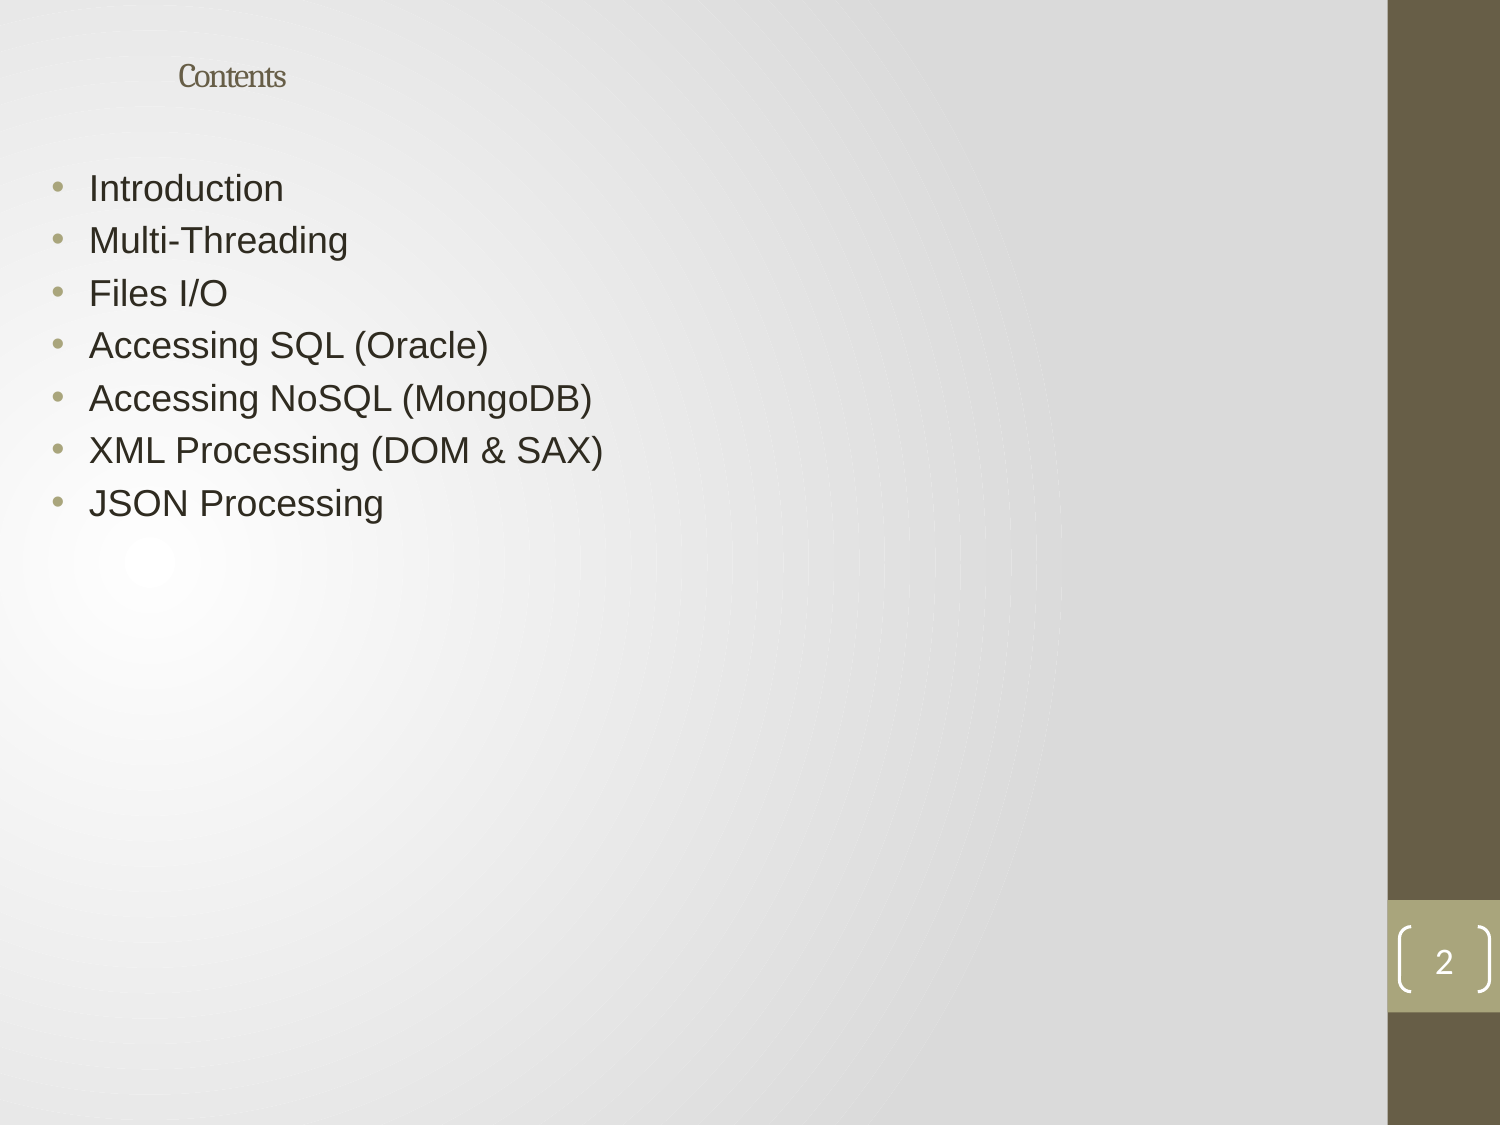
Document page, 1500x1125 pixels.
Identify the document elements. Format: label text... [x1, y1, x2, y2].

slide_number 2 [1397, 925, 1492, 994]
title Contents [75, 45, 1425, 102]
list Introduction Multi-Threading Files I/O Accessing SQL (Oracle) Accessing NoSQL (MongoDB) XML Processing (DOM & SAX) JSON Processing [17, 113, 1483, 1047]
